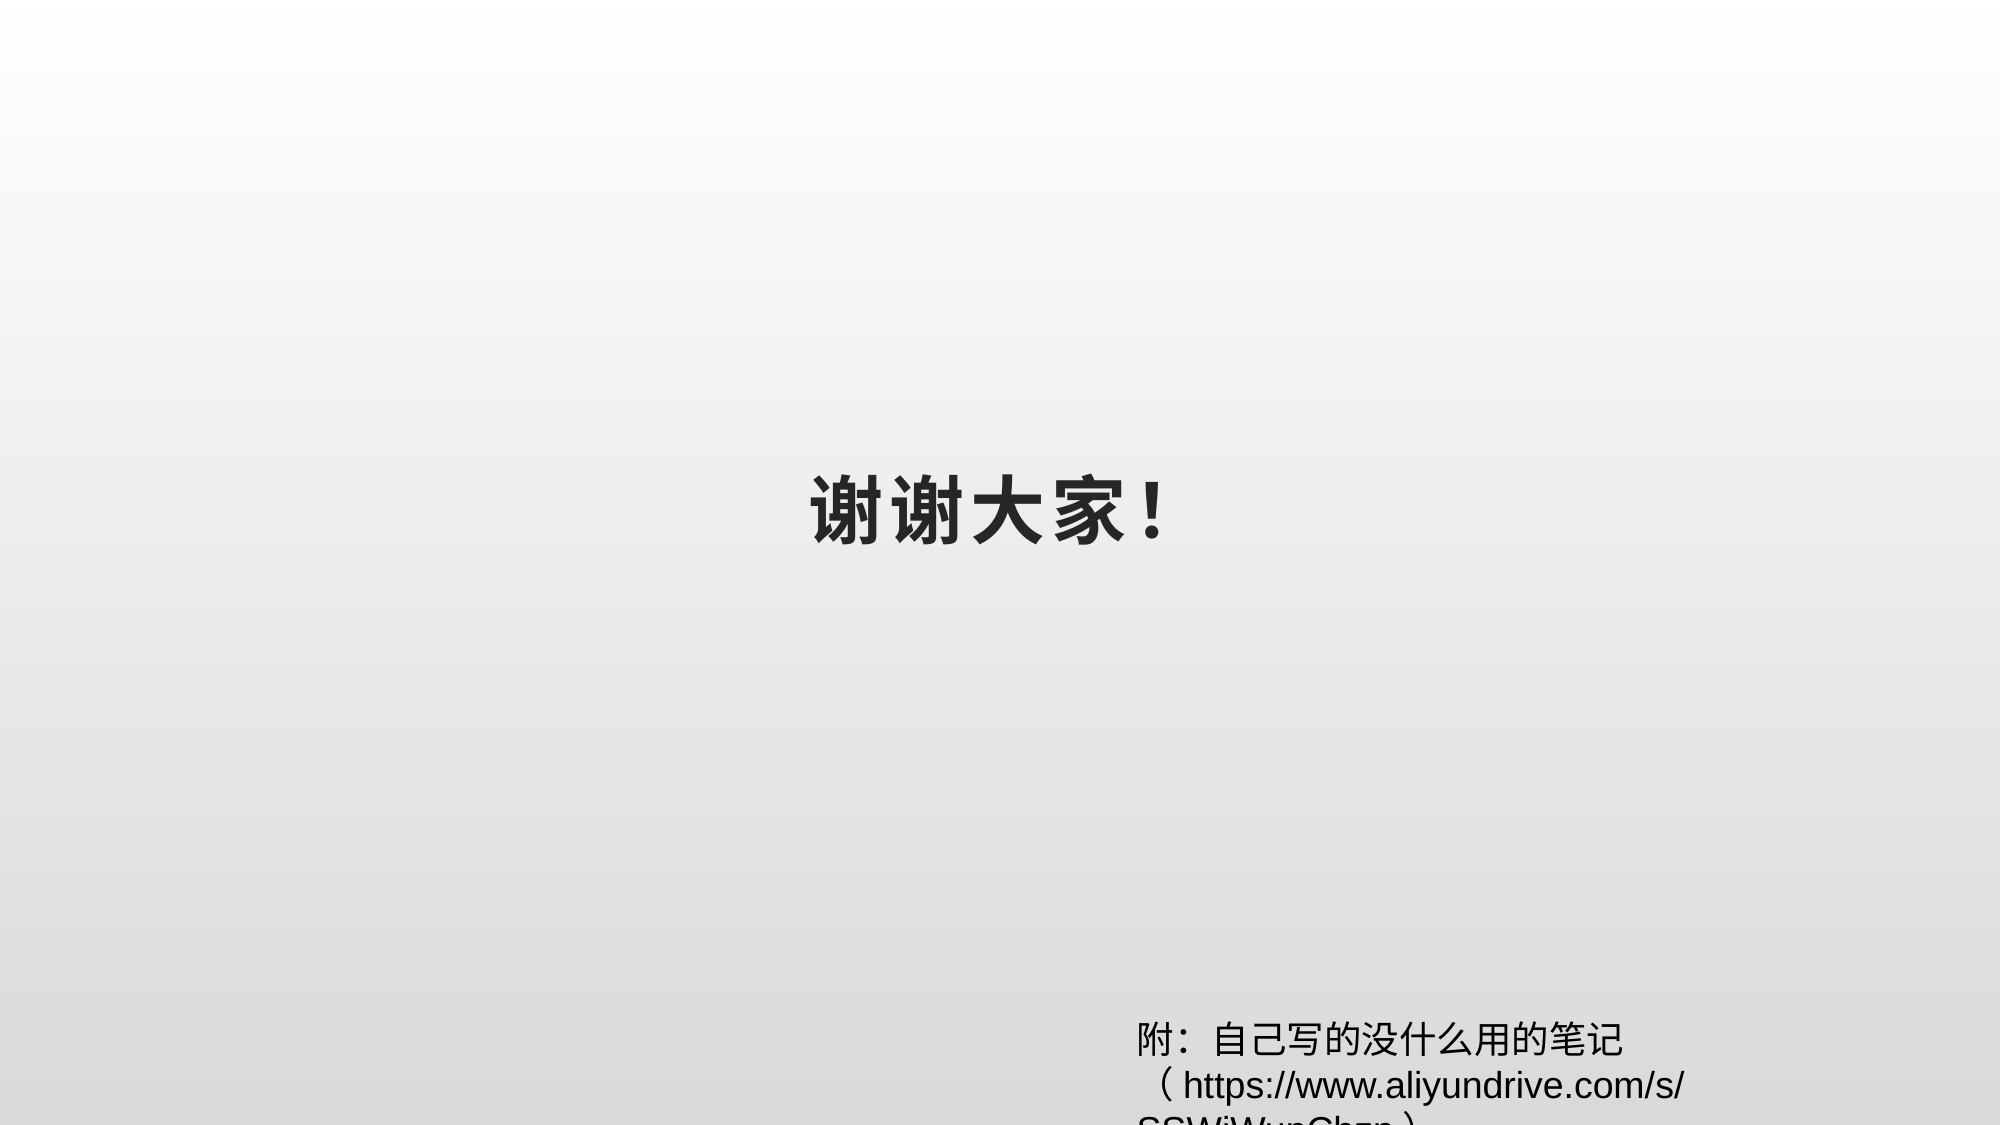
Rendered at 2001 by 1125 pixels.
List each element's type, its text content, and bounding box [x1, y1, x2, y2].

text_box 附：自己写的没什么用的笔记 （https://www.aliyundrive.com/s/SSWjWupChzn） [1121, 1008, 1957, 1125]
title 谢谢大家！ [793, 408, 1181, 609]
